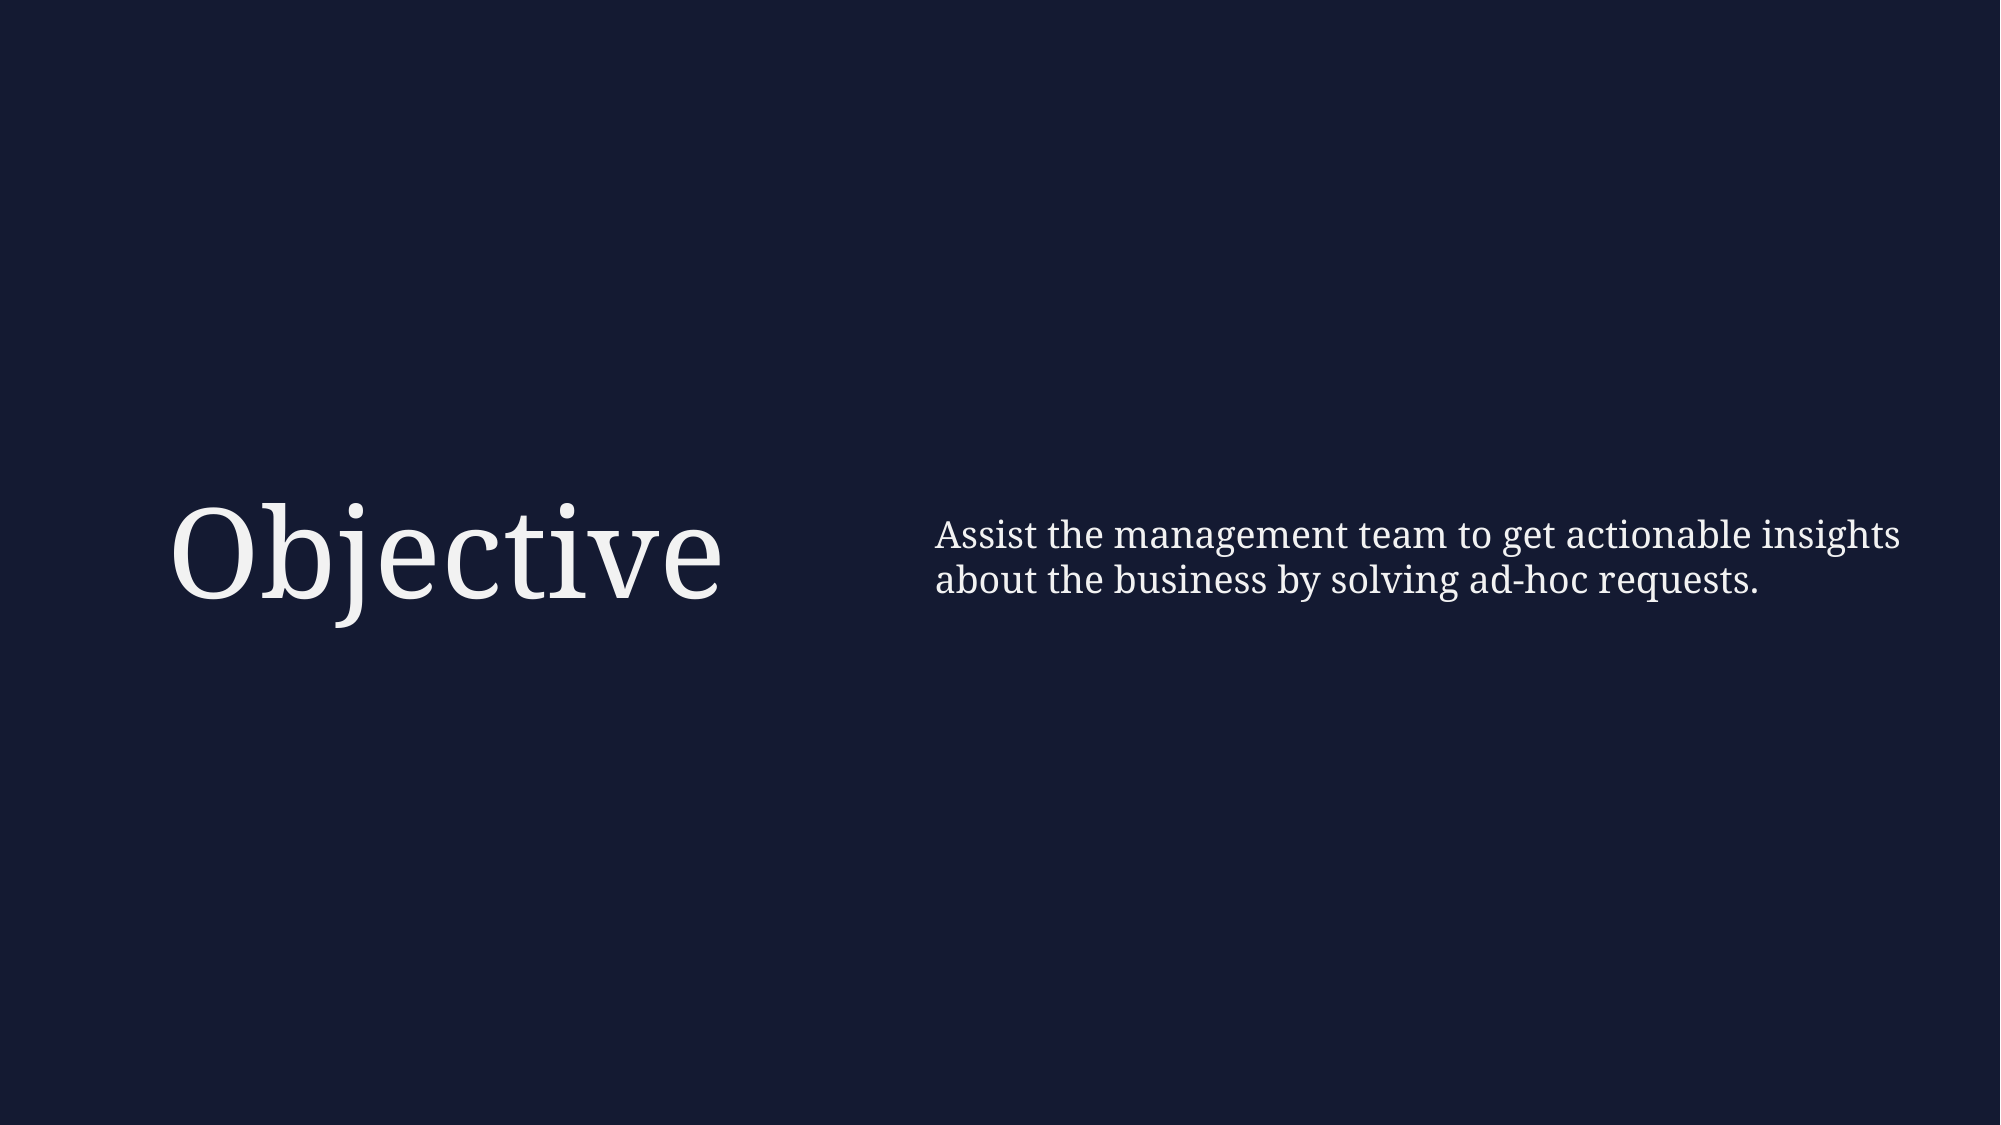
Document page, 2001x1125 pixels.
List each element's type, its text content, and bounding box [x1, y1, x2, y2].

text_box Assist the management team to get actionable insights about the business by solving ad-hoc requests. [920, 503, 1937, 609]
text_box Objective [153, 466, 747, 632]
